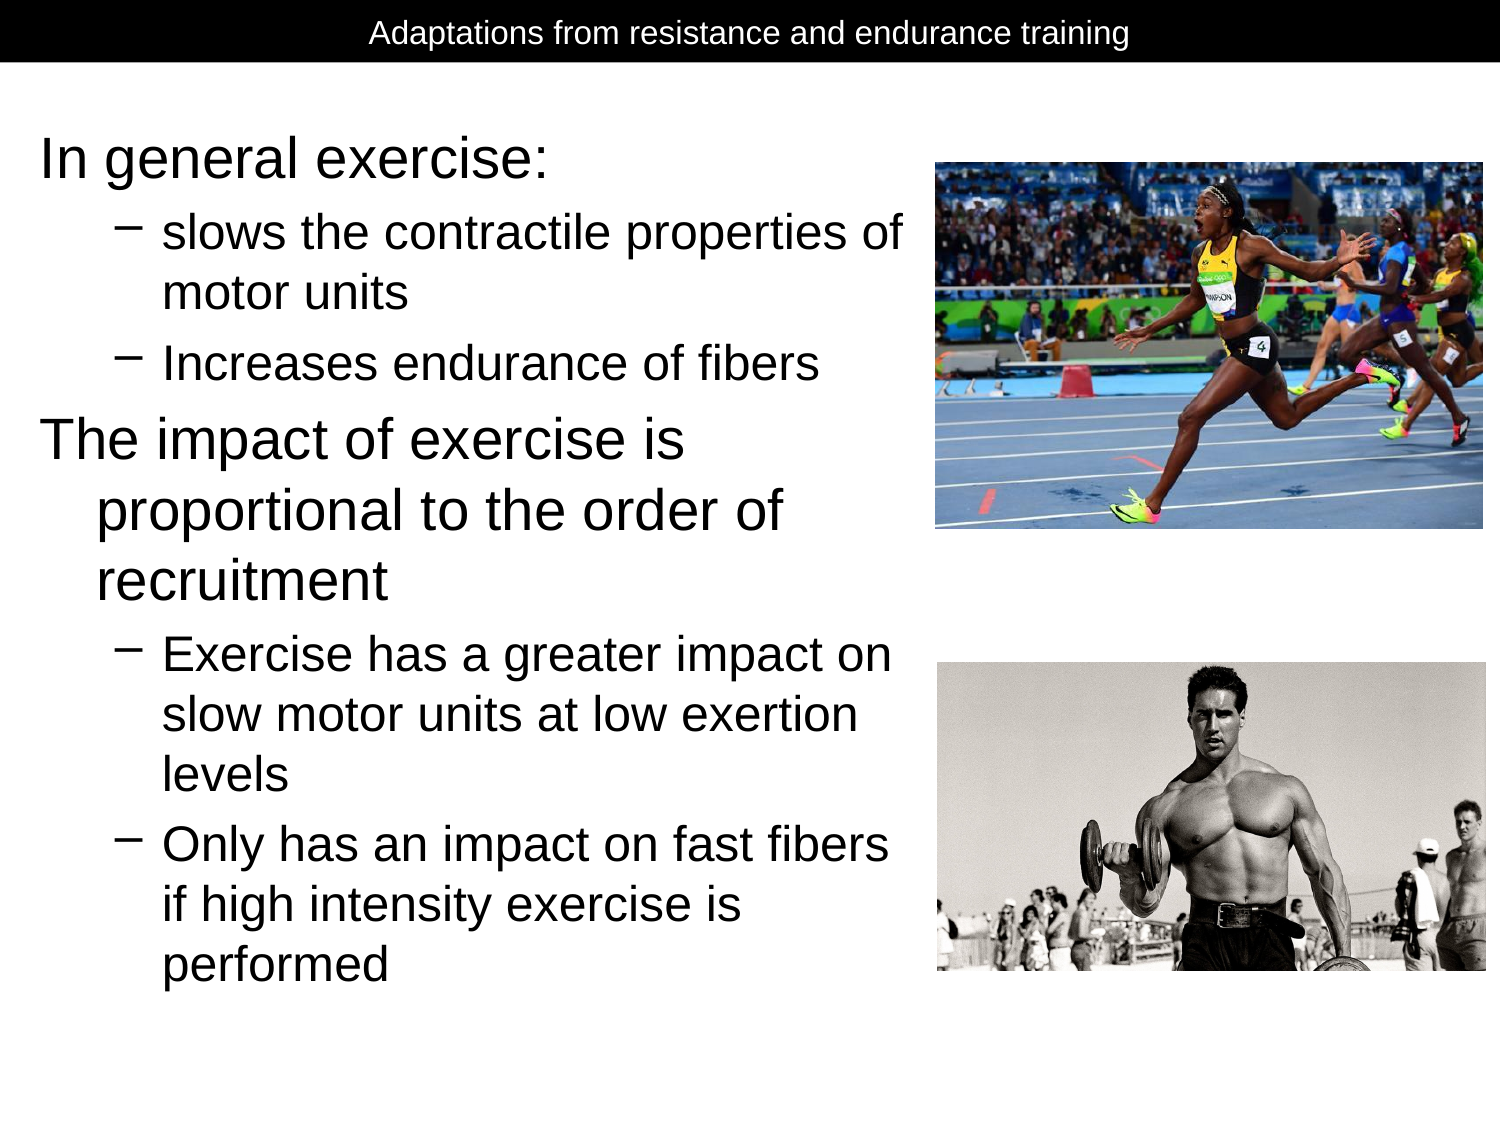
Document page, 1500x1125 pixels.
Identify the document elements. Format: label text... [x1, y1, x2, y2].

picture [937, 662, 1487, 972]
list In general exercise: slows the contractile properties of motor units Increases endurance of fibers The impact of exercise is proportional to the order of recruitment Exercise has a greater impact on slow motor units at low exertion levels Only has an impact on fast fibers if high intensity exercise is performed [24, 112, 938, 855]
title Adaptations from resistance and endurance training [0, 0, 1500, 63]
picture [934, 162, 1483, 529]
